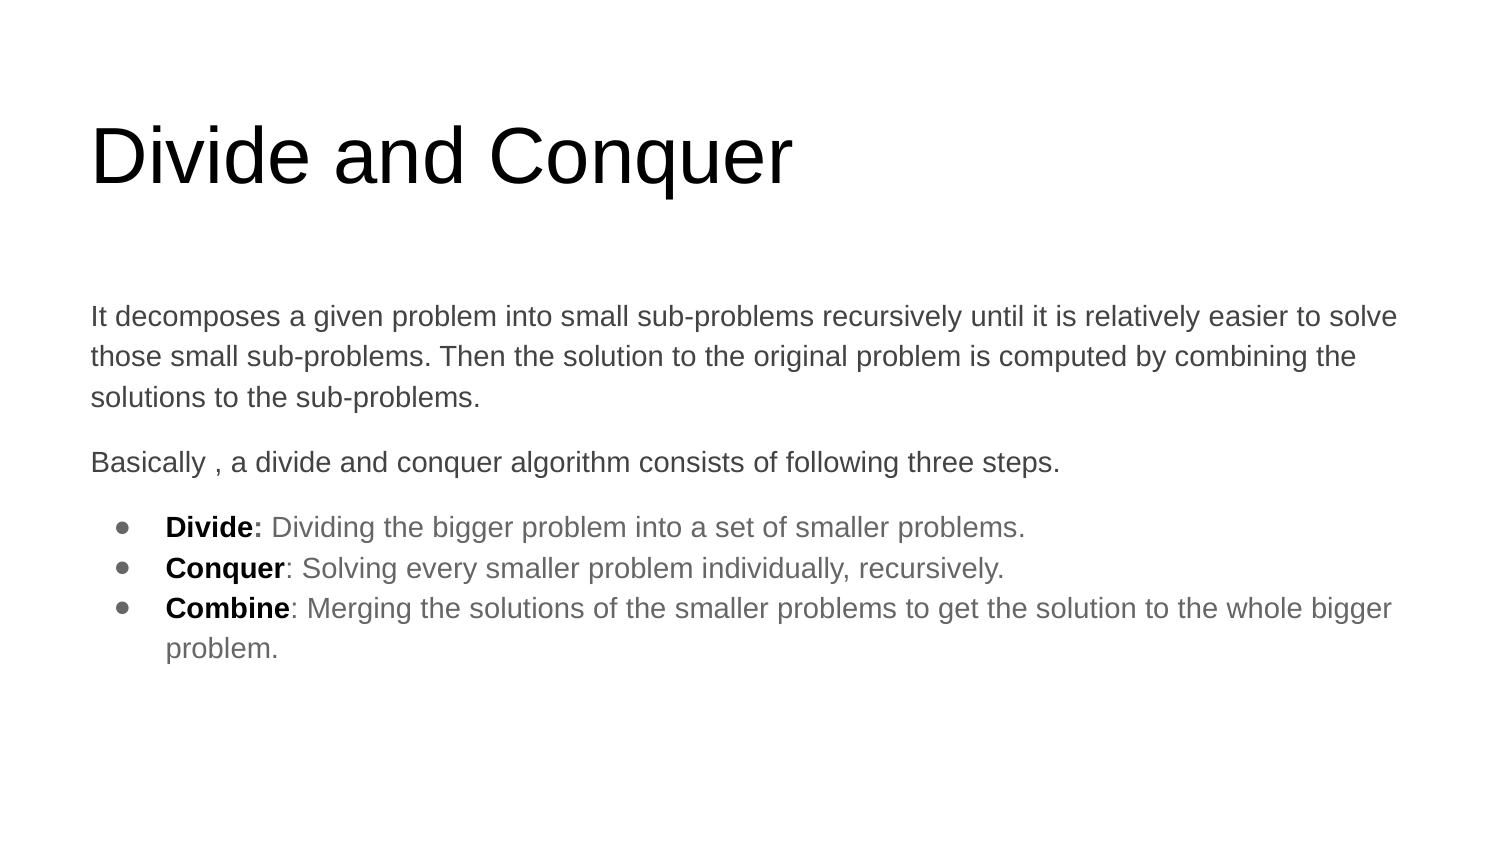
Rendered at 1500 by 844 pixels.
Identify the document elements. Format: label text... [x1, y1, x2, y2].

list It decomposes a given problem into small sub-problems recursively until it is relatively easier to solve those small sub-problems. Then the solution to the original problem is computed by combining the solutions to the sub-problems. Basically , a divide and conquer algorithm consists of following three steps. Divide: Dividing the bigger problem into a set of smaller problems. Conquer: Solving every smaller problem individually, recursively. Combine: Merging the solutions of the smaller problems to get the solution to the whole bigger problem. [75, 276, 1425, 722]
title Divide and Conquer [75, 89, 1474, 184]
